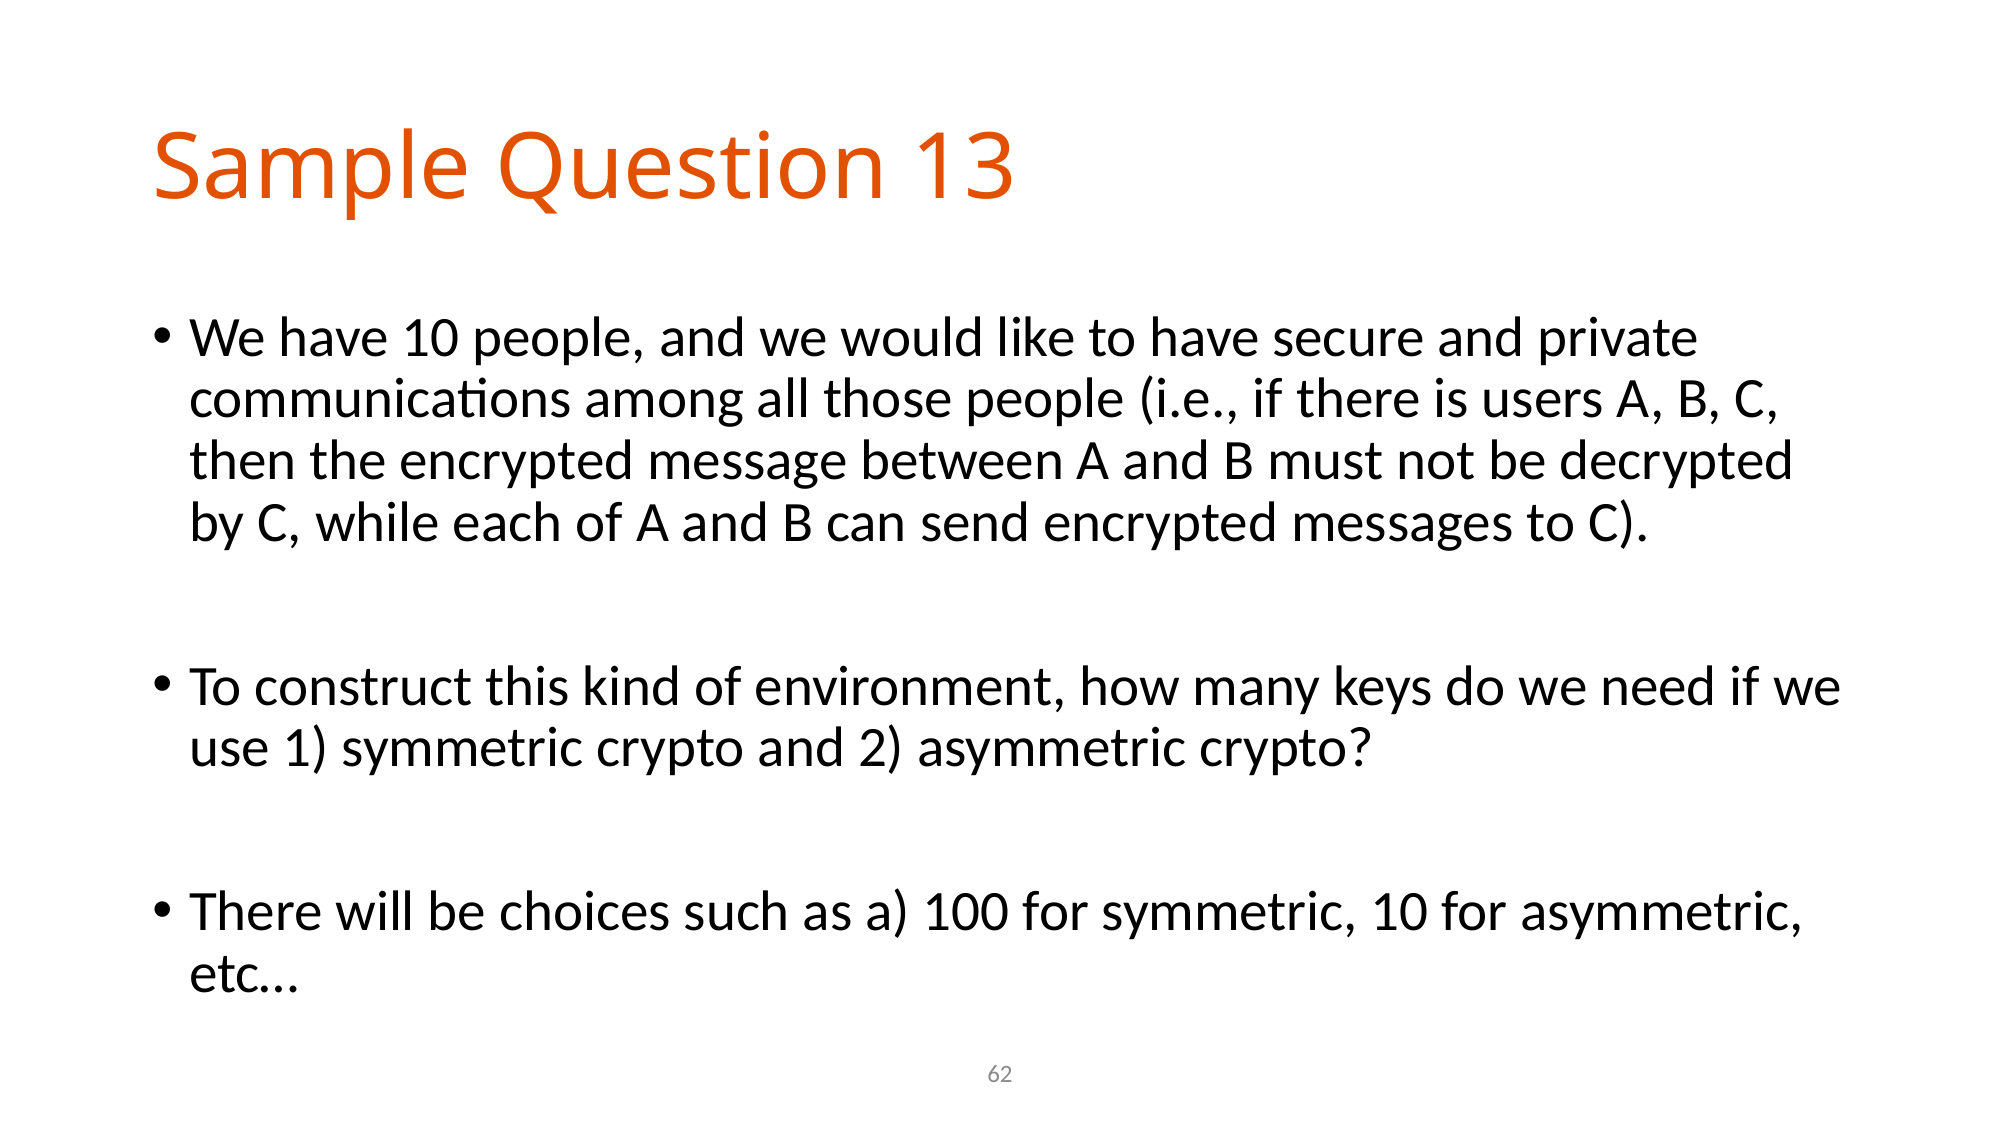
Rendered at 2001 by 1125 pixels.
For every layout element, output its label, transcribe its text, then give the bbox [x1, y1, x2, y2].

slide_number 62 [774, 1042, 1225, 1103]
list We have 10 people, and we would like to have secure and private communications among all those people (i.e., if there is users A, B, C, then the encrypted message between A and B must not be decrypted by C, while each of A and B can send encrypted messages to C). To construct this kind of environment, how many keys do we need if we use 1) symmetric crypto and 2) asymmetric crypto? There will be choices such as a) 100 for symmetric, 10 for asymmetric, etc… [137, 299, 1863, 1014]
title Sample Question 13 [137, 59, 1863, 278]
